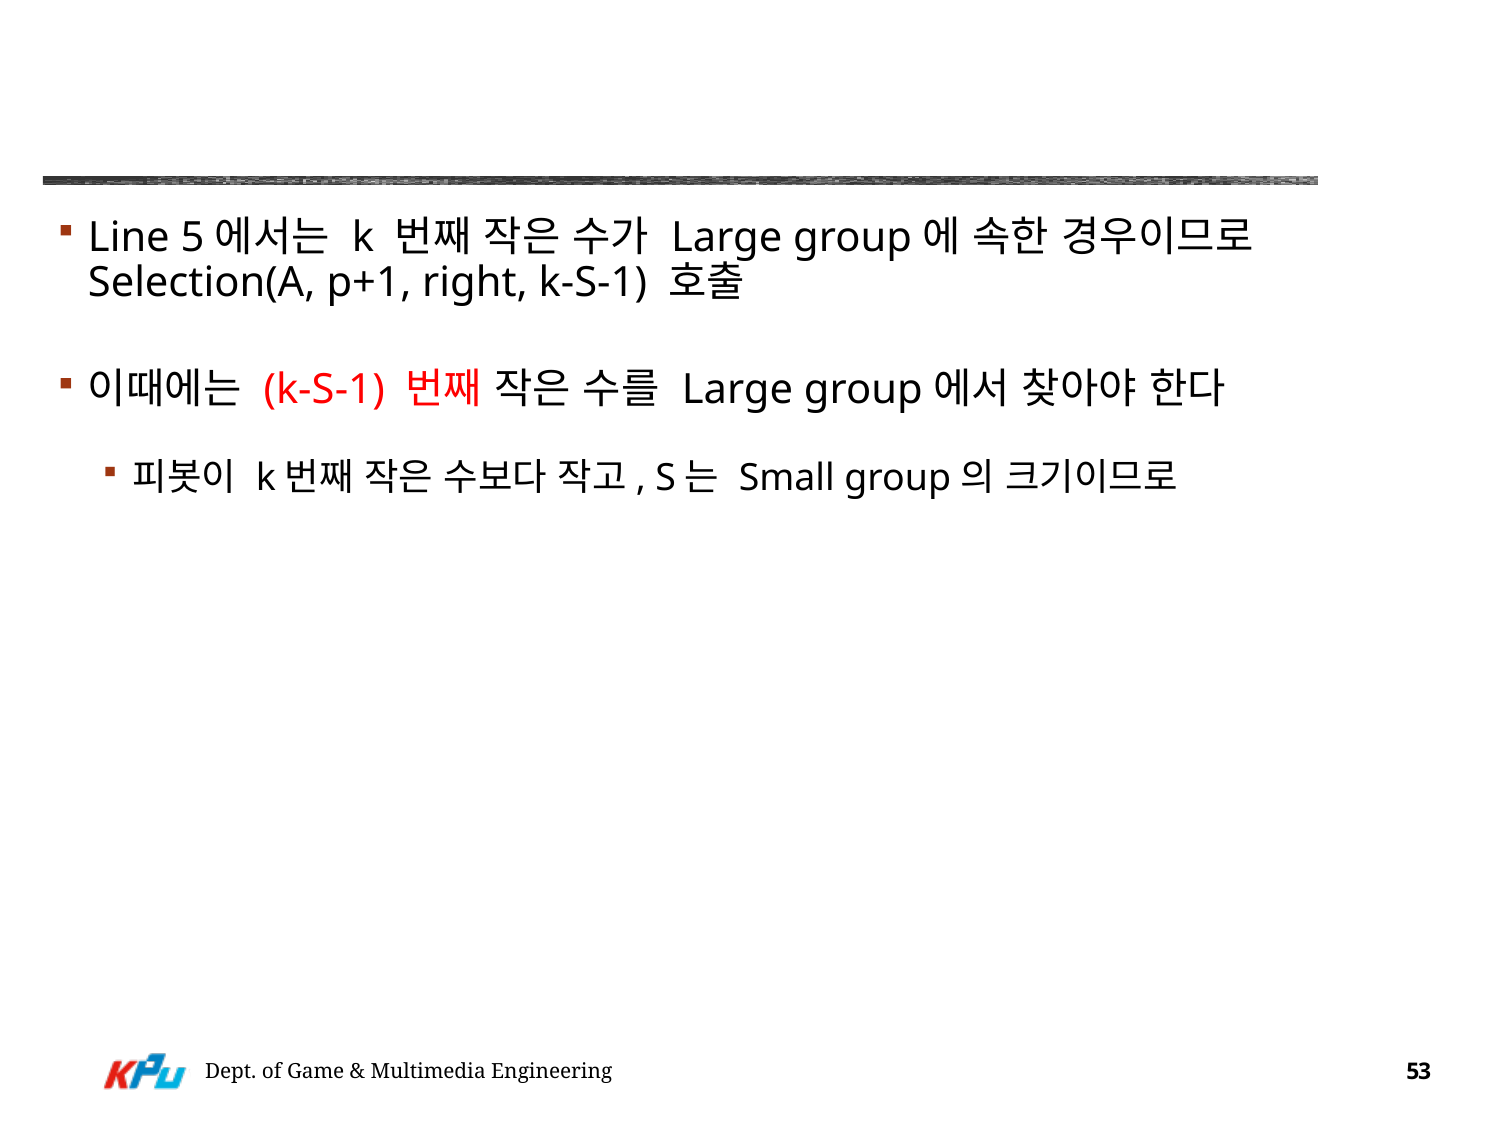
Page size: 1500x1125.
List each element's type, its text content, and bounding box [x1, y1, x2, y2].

list Line 5에서는 k 번째 작은 수가 Large group에 속한 경우이므로 Selection(A, p+1, right, k-S-1) 호출 이때에는 (k-S-1) 번째 작은 수를 Large group에서 찾아야 한다 피봇이 k번째 작은 수보다 작고, S는 Small group의 크기이므로 [42, 207, 1458, 1013]
footer Dept. of Game & Multimedia Engineering [190, 1042, 879, 1103]
picture [92, 1030, 191, 1120]
slide_number 53 [1379, 1042, 1459, 1103]
